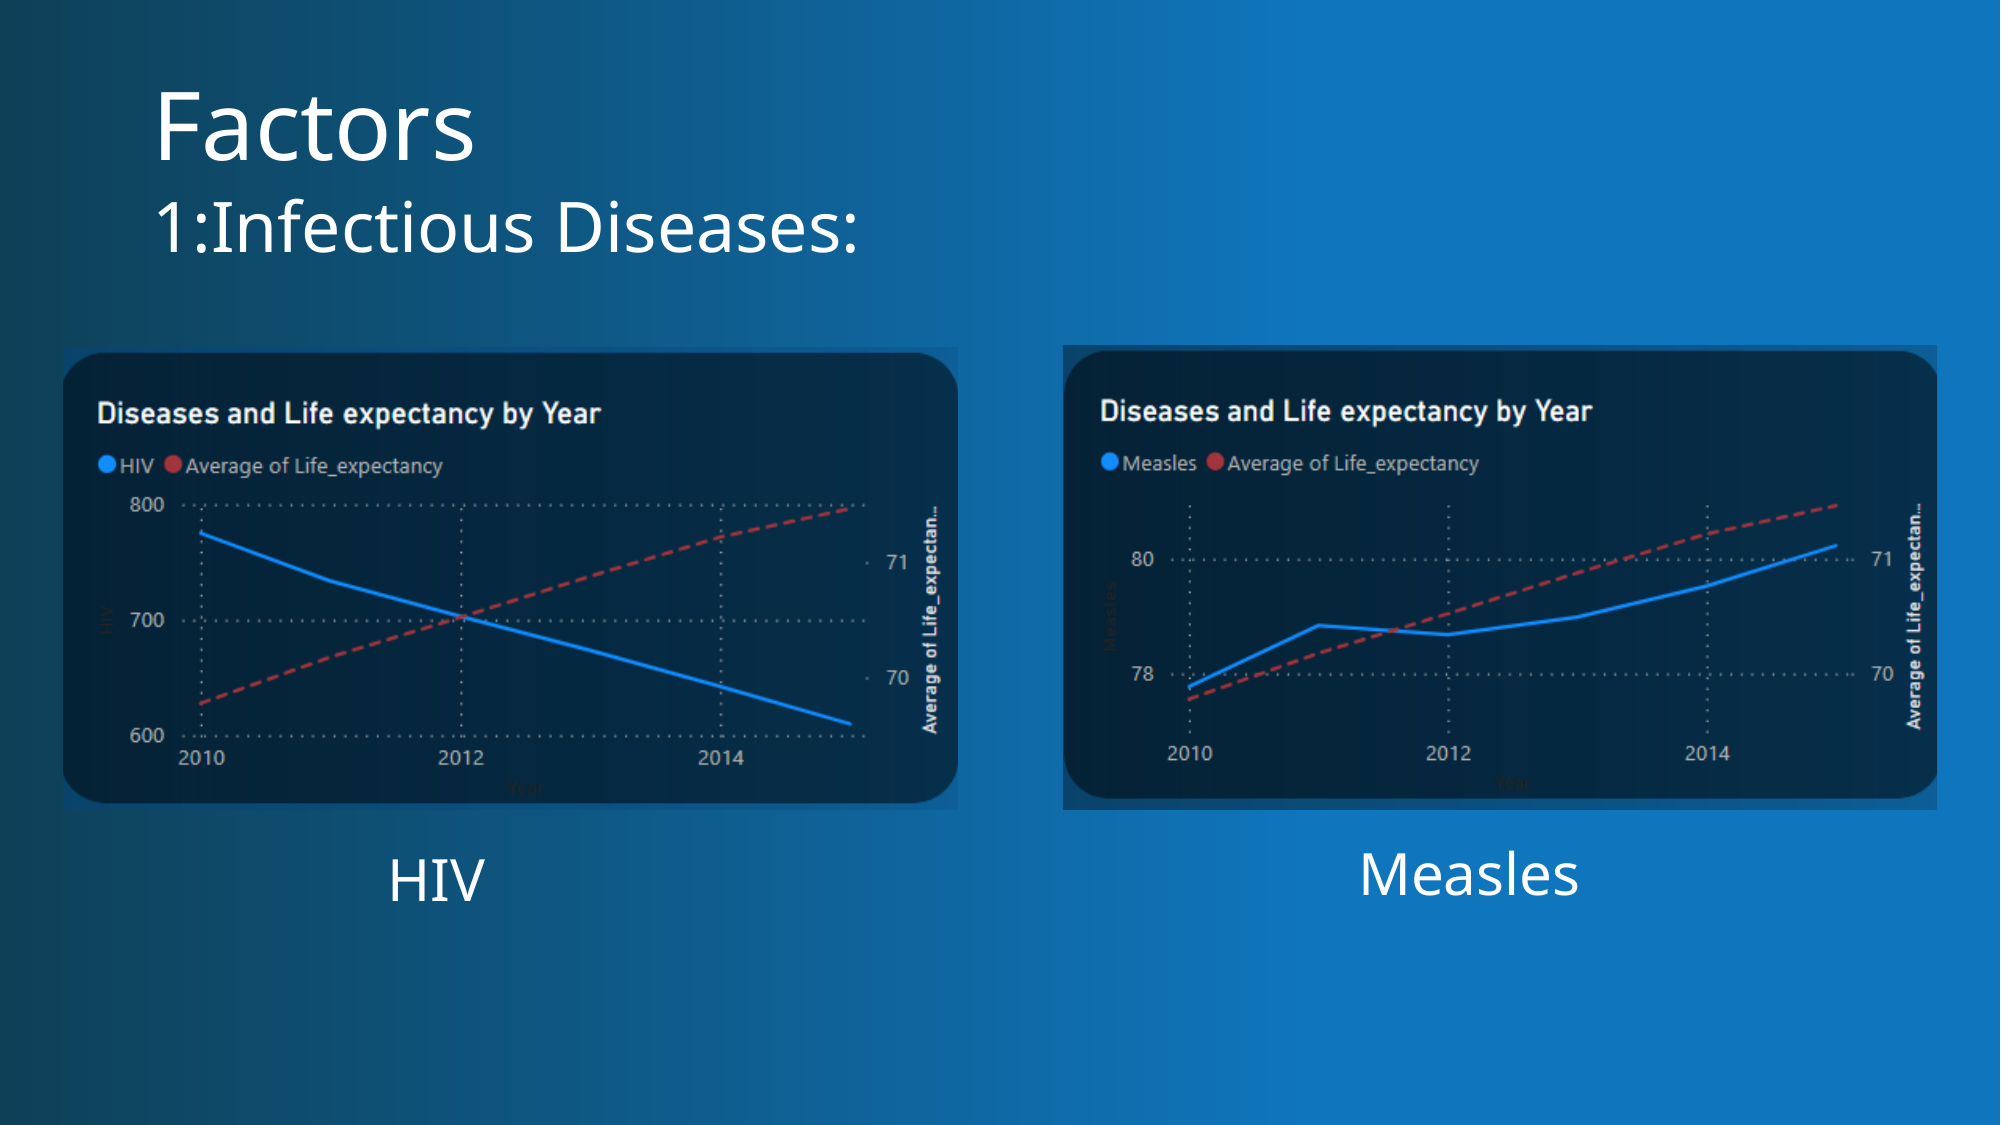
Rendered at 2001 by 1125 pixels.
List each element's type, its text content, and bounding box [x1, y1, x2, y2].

title Factors 1:Infectious Diseases: [137, 59, 1863, 278]
picture [62, 346, 959, 811]
picture [1062, 344, 1938, 811]
text_box Measles [1271, 829, 1667, 915]
text_box HIV [238, 835, 634, 921]
